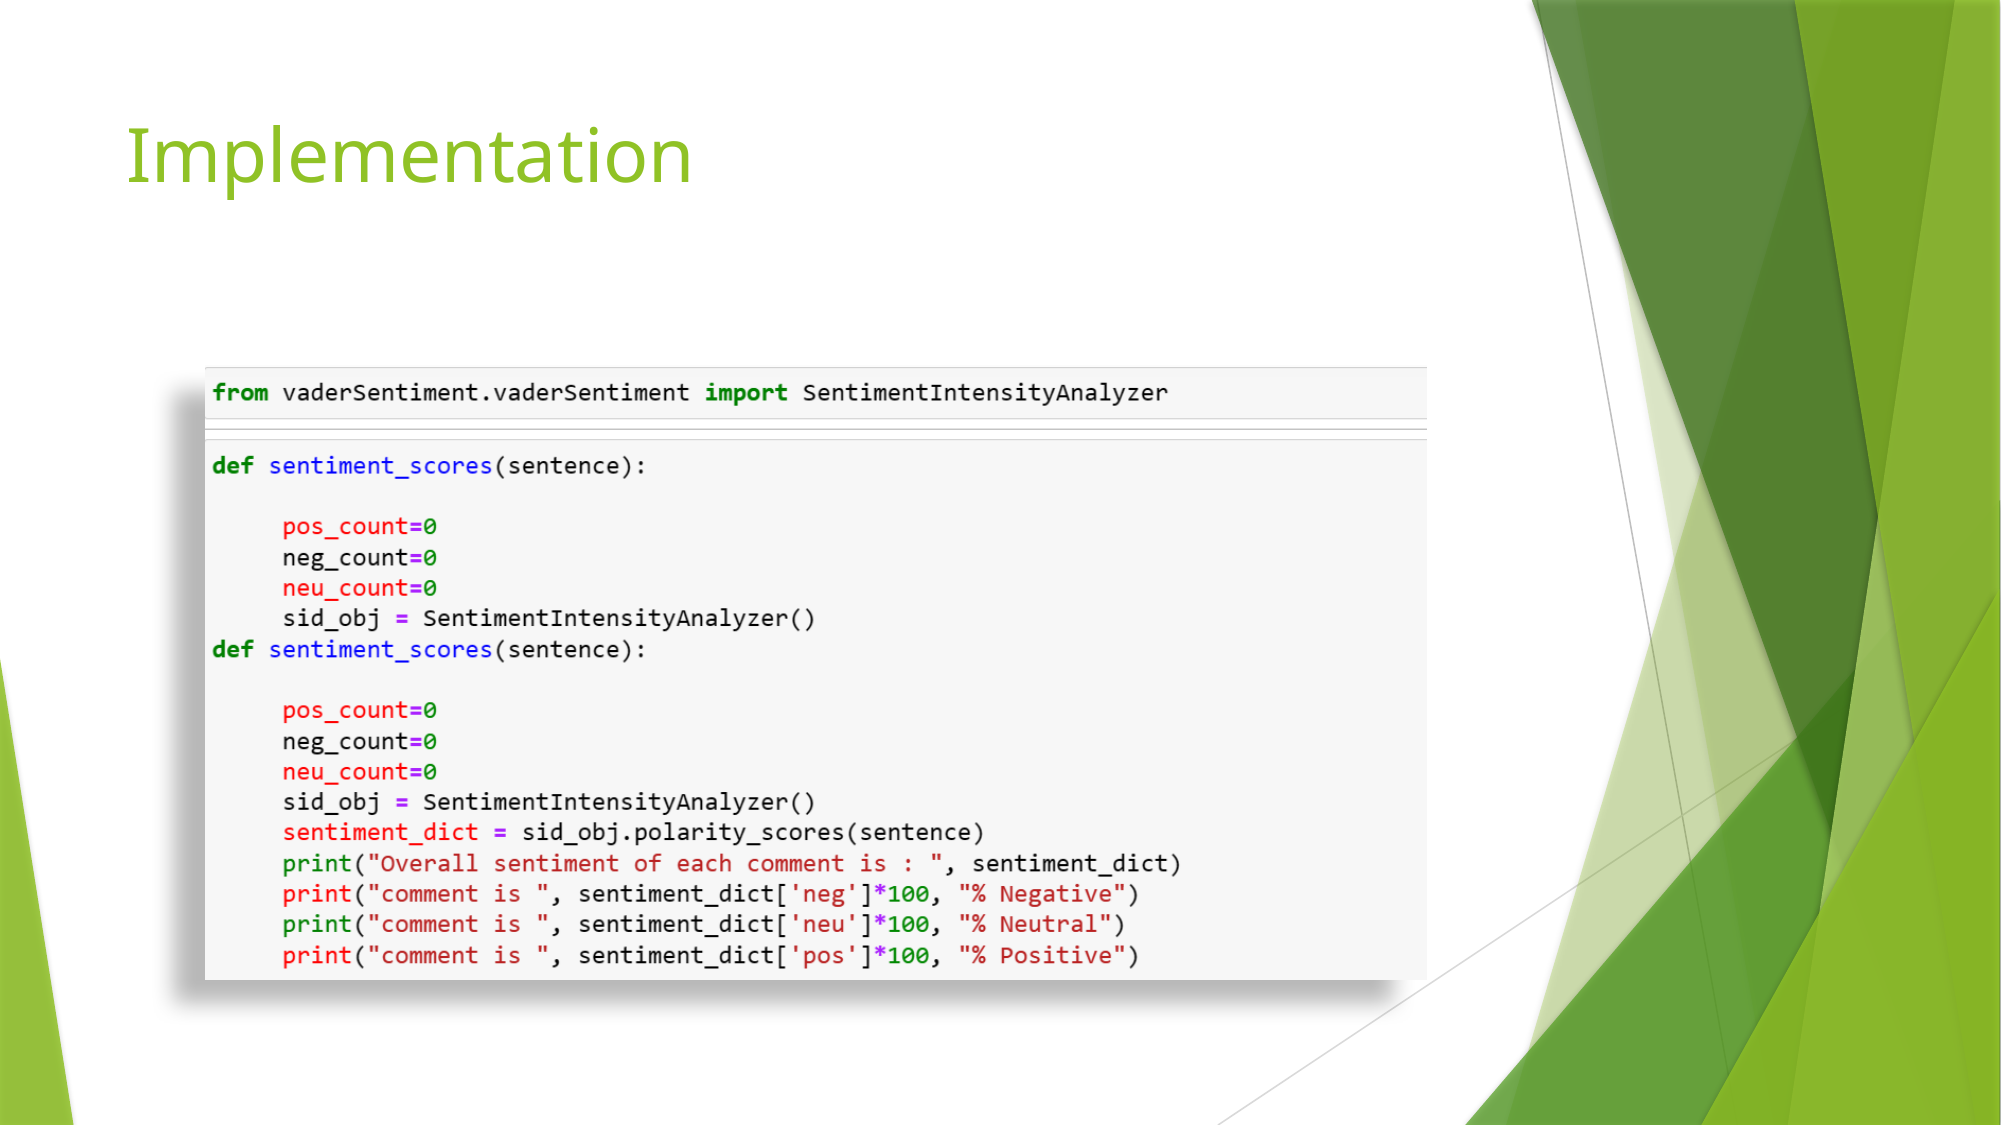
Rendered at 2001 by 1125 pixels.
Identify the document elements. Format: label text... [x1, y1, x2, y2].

title Implementation [111, 99, 1522, 317]
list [204, 365, 1428, 981]
